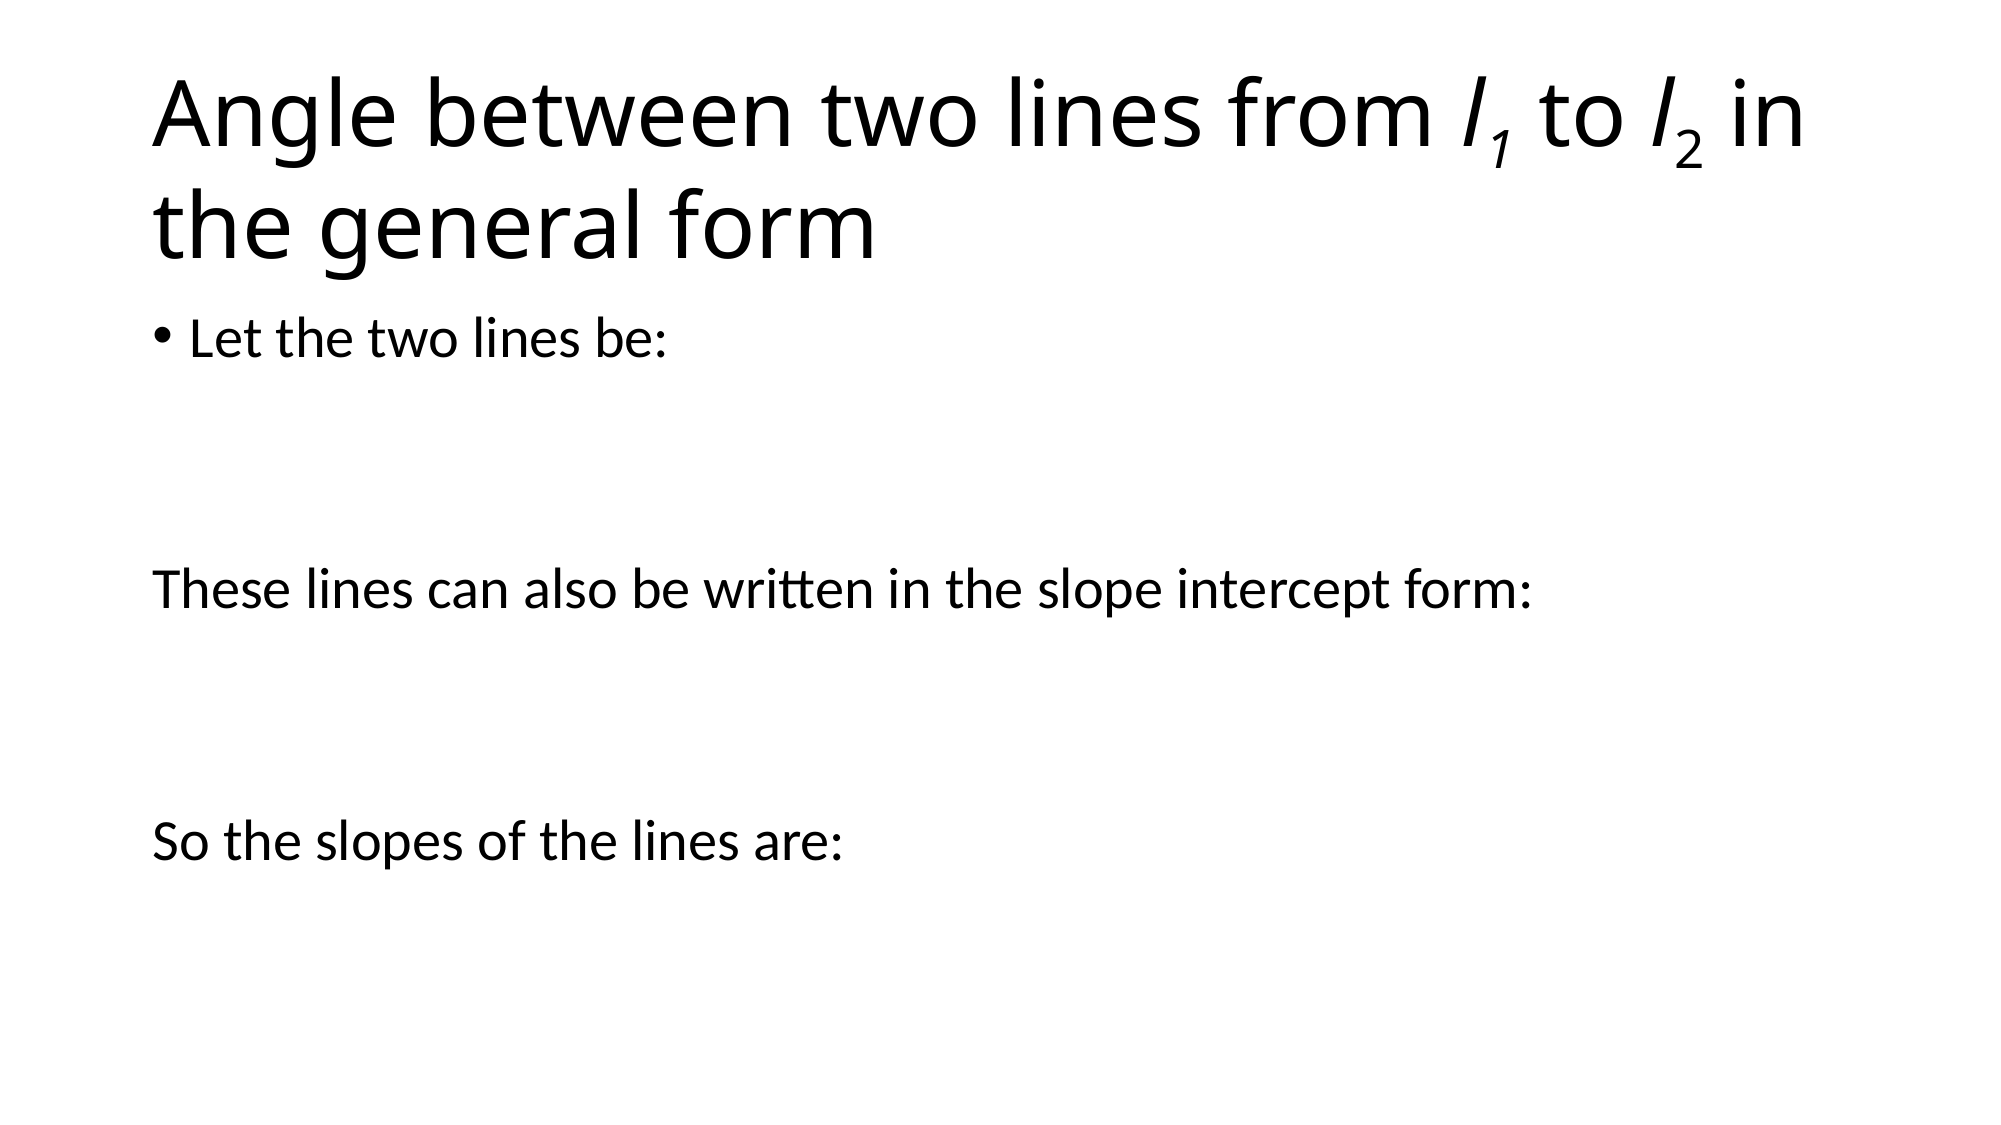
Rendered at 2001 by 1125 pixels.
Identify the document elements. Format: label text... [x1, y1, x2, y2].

title Angle between two lines from l1 to l2 in the general form [137, 59, 1863, 278]
